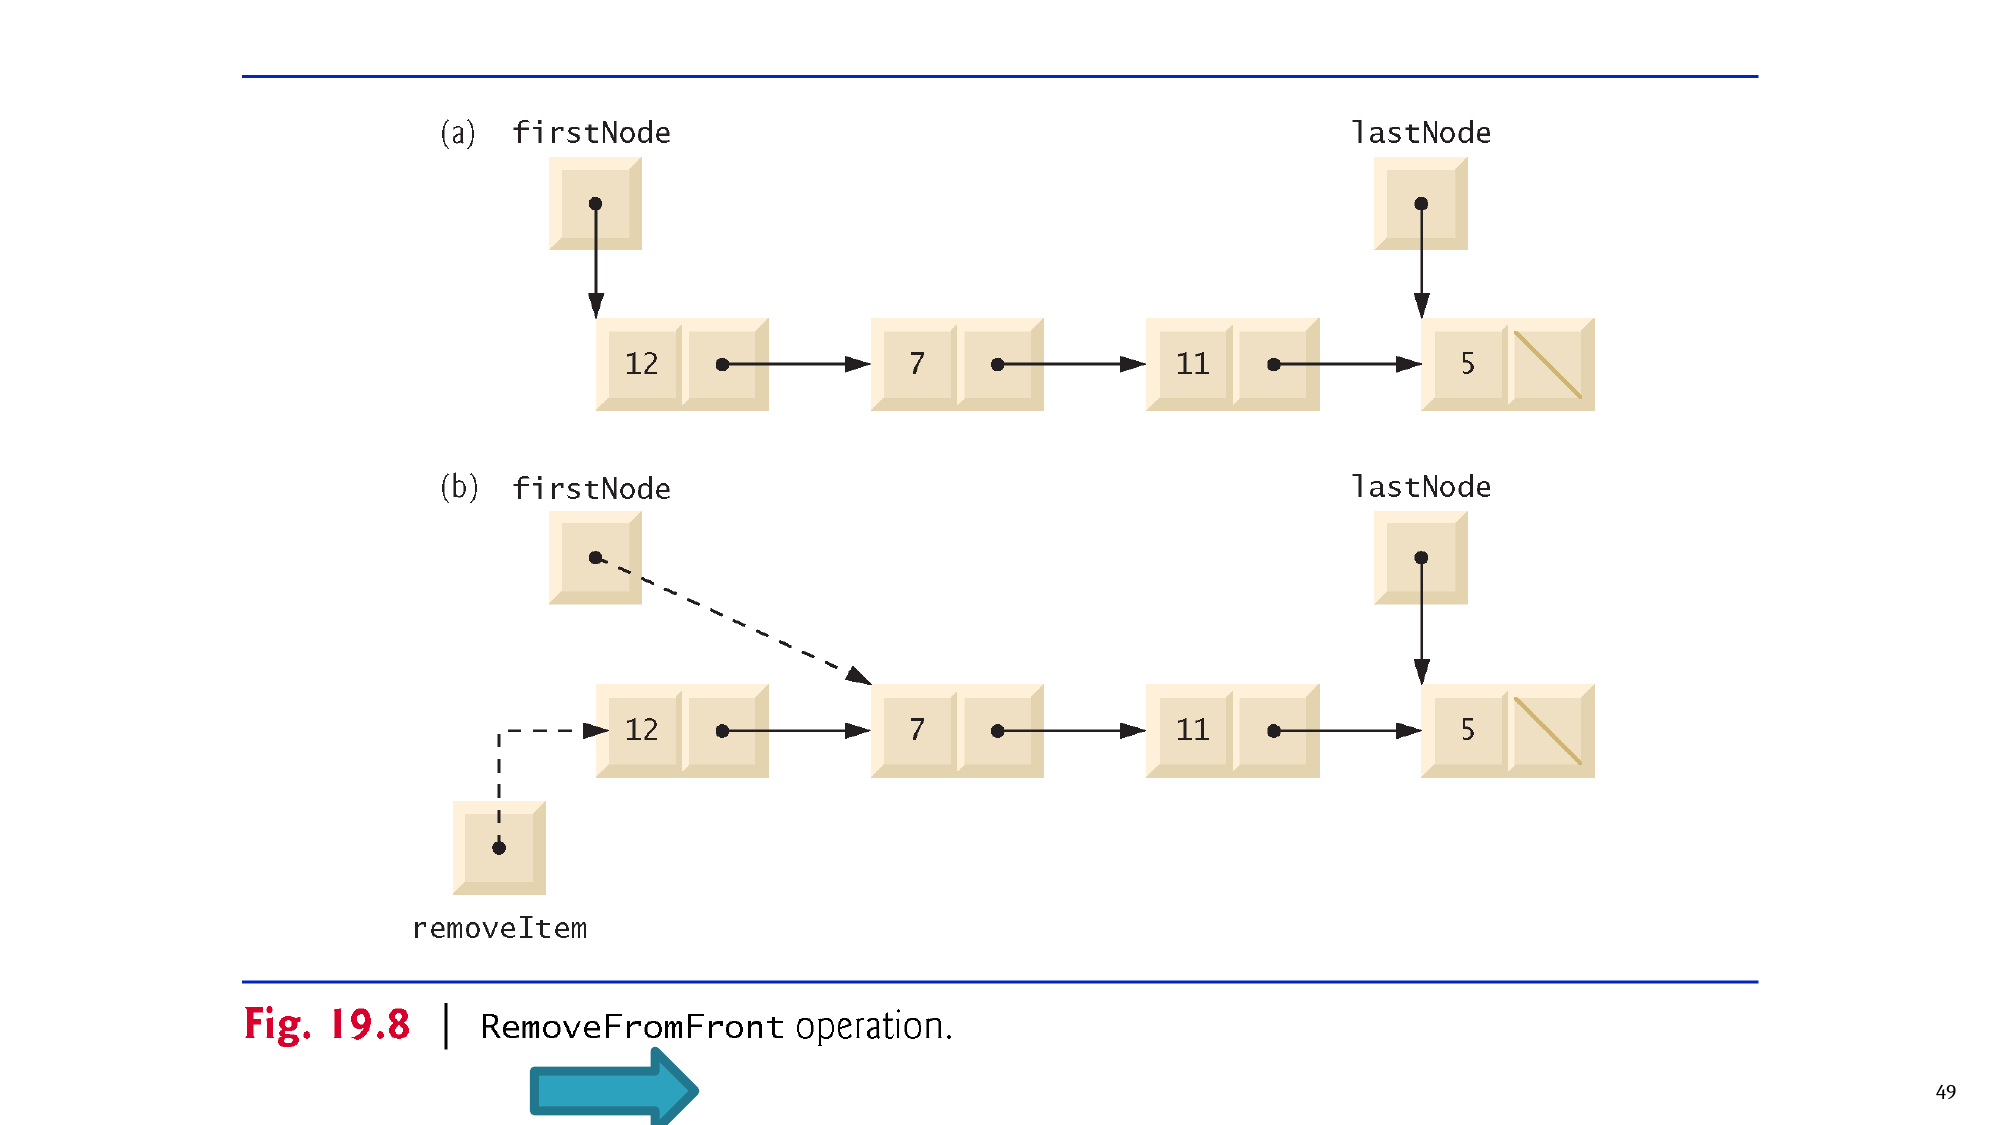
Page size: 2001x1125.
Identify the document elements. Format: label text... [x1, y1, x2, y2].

slide_number 49 [1891, 1051, 1972, 1112]
picture [165, 0, 1834, 1125]
